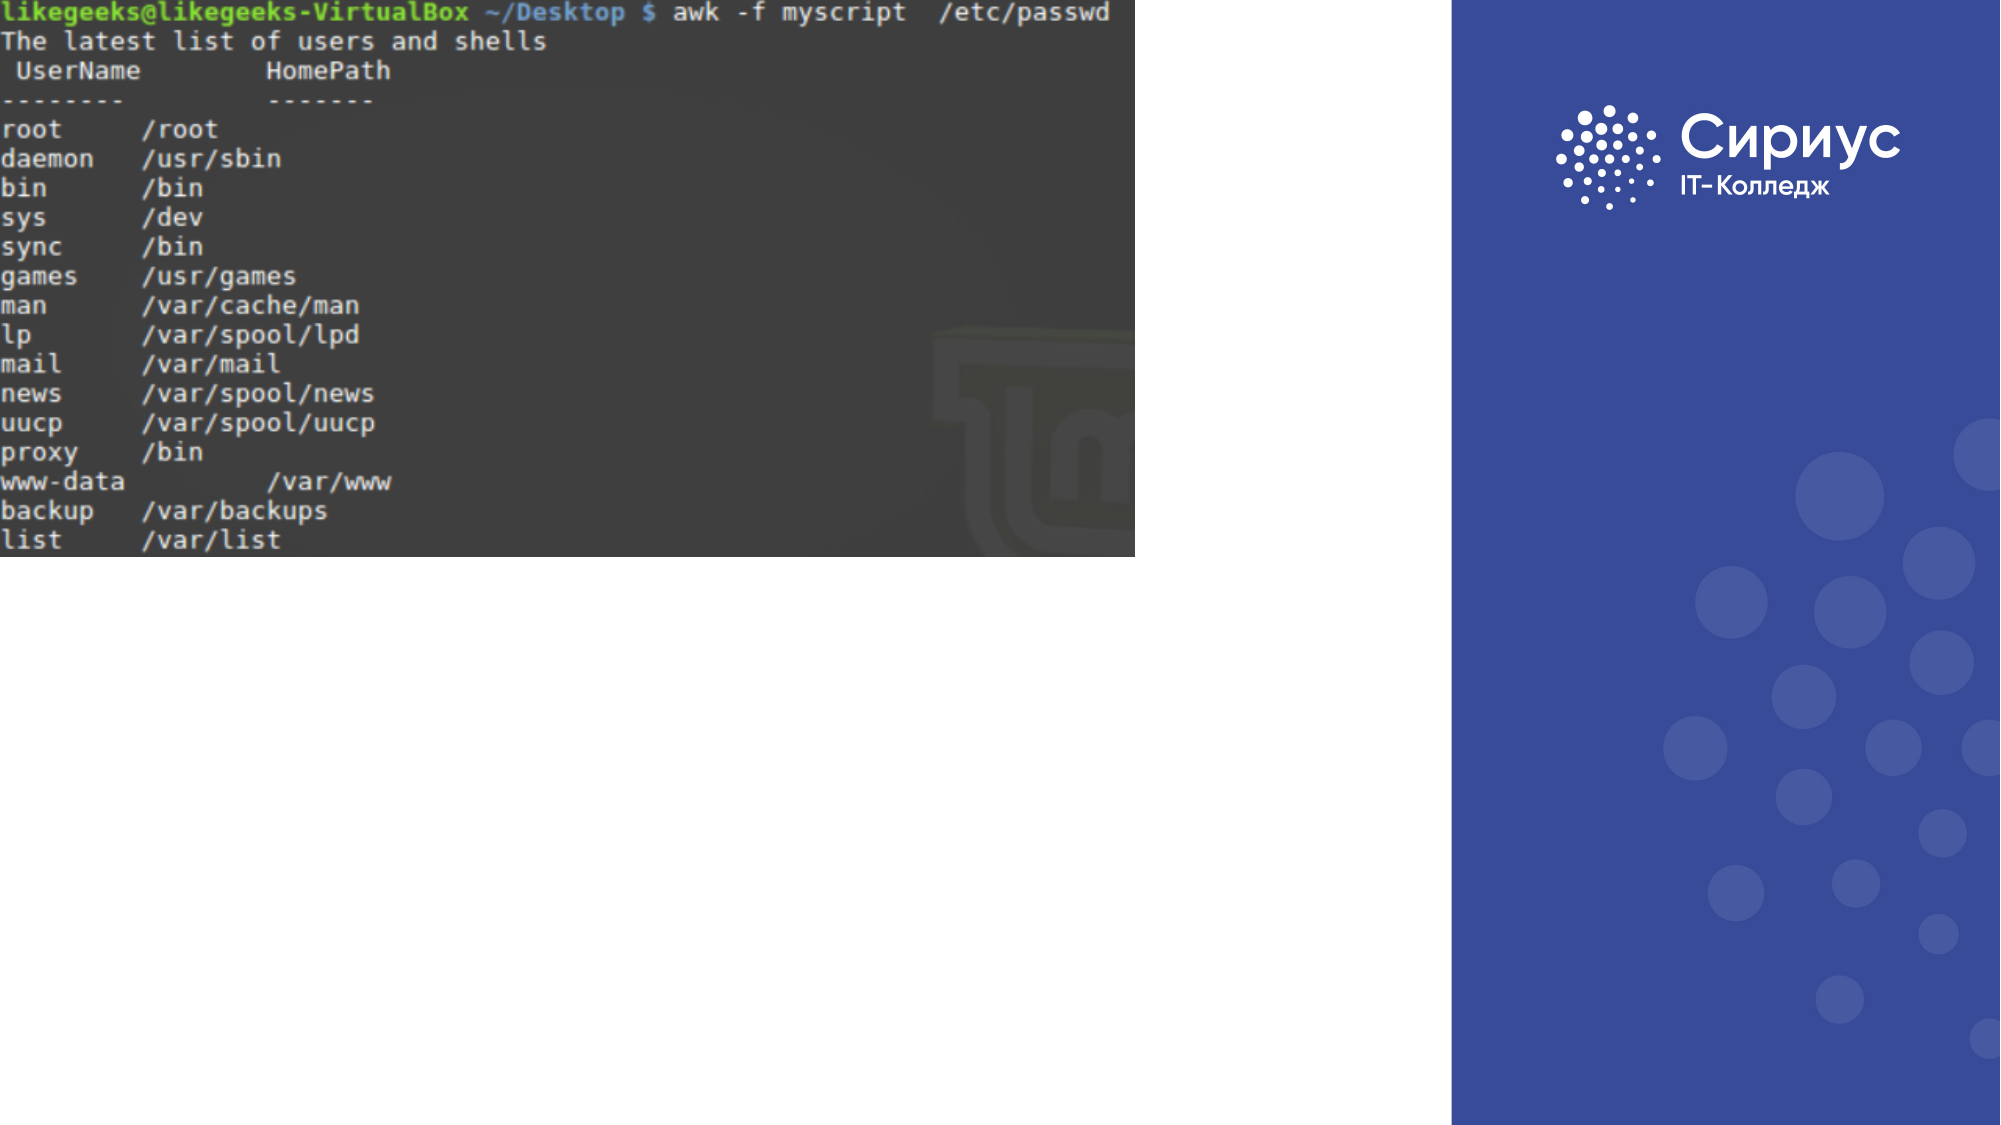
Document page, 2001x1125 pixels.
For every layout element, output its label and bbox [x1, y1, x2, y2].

picture [0, 0, 1135, 557]
list [0, 0, 2000, 1125]
